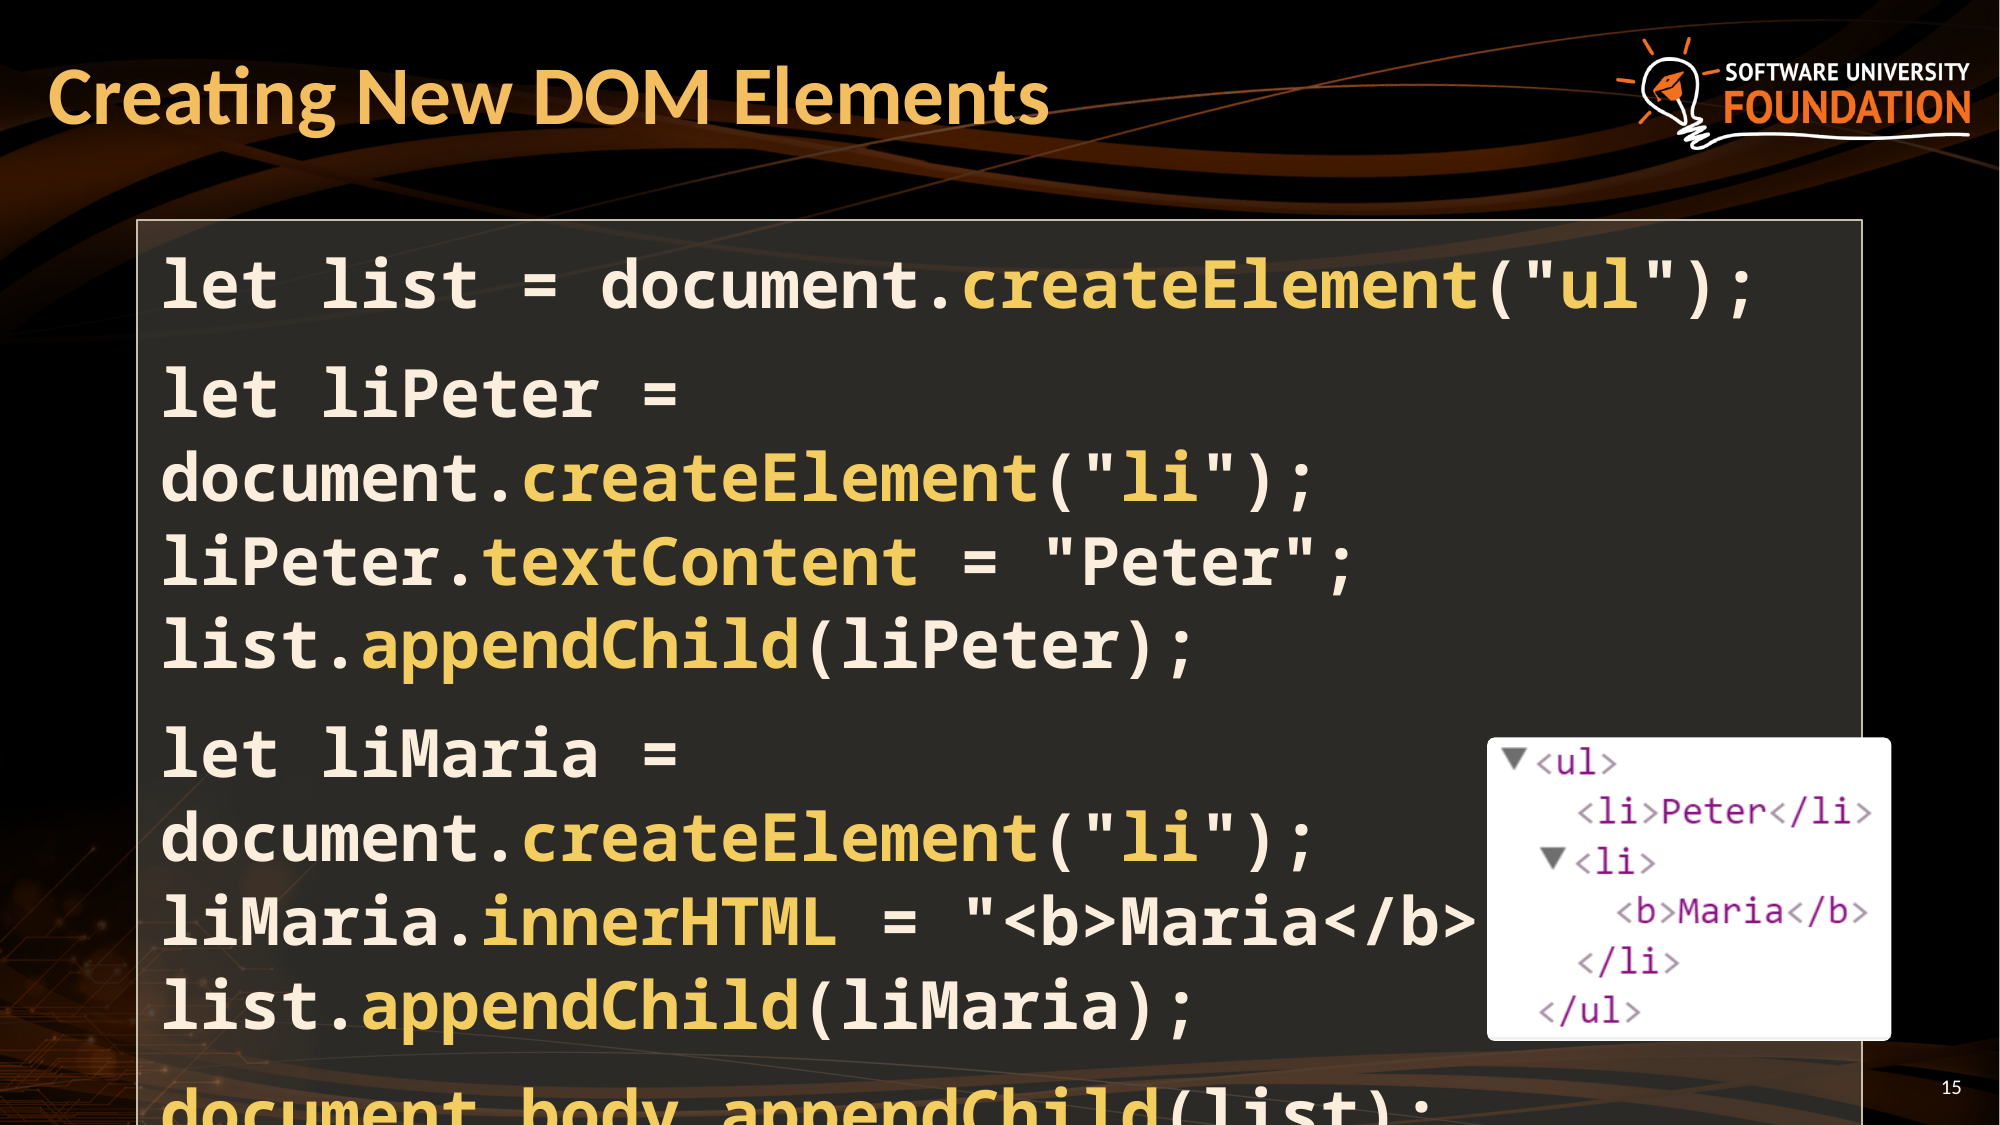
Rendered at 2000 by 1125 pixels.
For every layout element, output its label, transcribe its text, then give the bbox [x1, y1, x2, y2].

picture [0, 0, 2000, 1125]
text_box let list = document.createElement("ul"); let liPeter = document.createElement("li"); liPeter.textContent = "Peter"; list.appendChild(liPeter); let liMaria = document.createElement("li"); liMaria.innerHTML = "<b>Maria</b>"; list.appendChild(liMaria); document.body.appendChild(list); [137, 219, 1863, 1125]
slide_number 15 [1897, 1070, 1968, 1103]
title Creating New DOM Elements [30, 6, 1602, 189]
